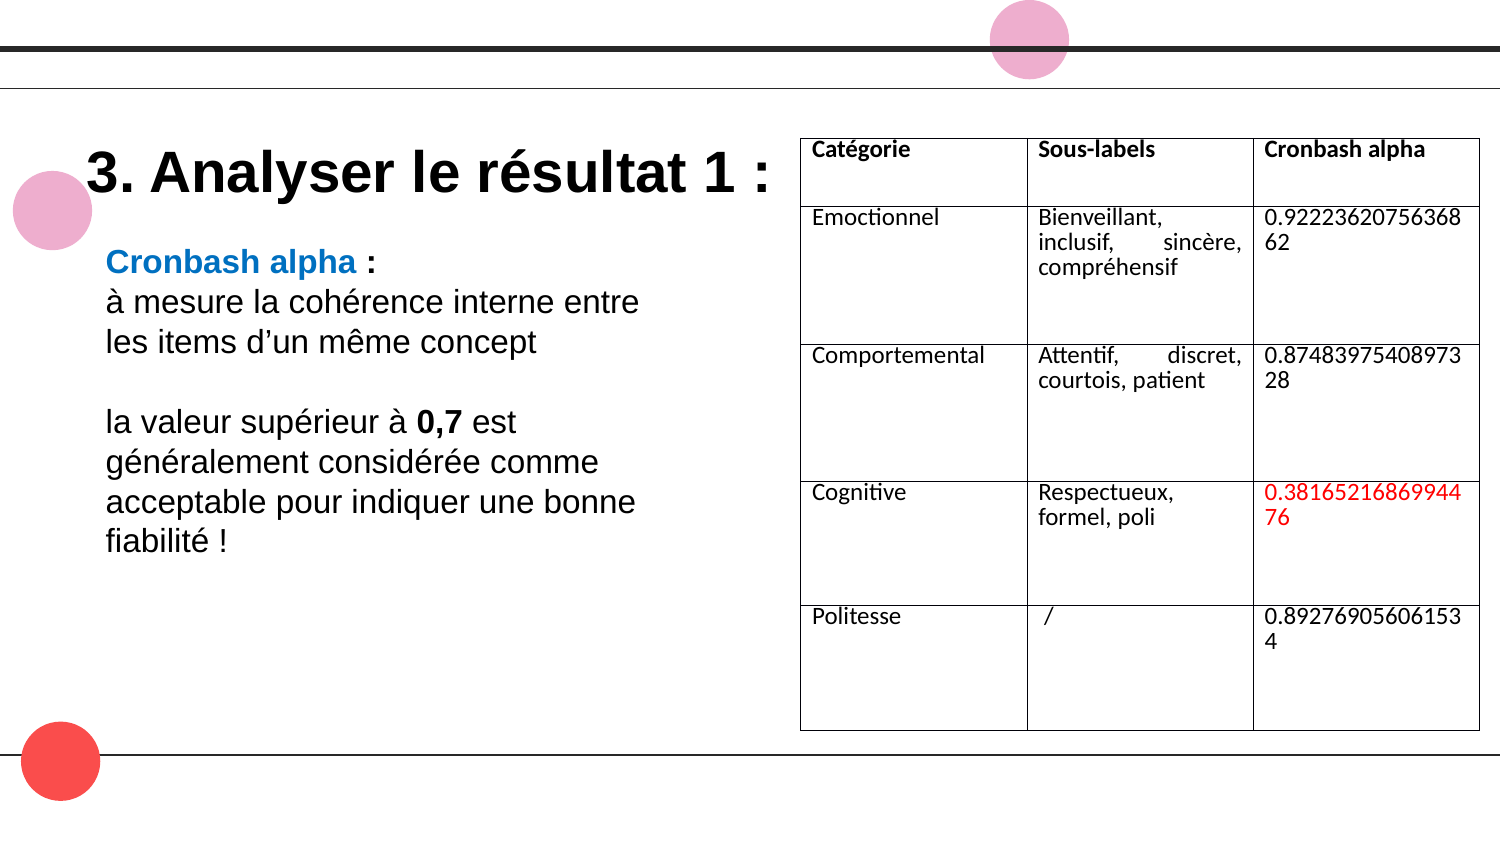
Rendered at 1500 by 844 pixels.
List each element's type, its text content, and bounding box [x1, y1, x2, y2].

table_header Cronbash alpha [1254, 139, 1479, 206]
text_box 3. Analyser le résultat 1 : [72, 126, 801, 247]
table_cell Emoctionnel [801, 207, 1027, 344]
table_cell Comportemental [801, 345, 1027, 481]
table_cell Attentif, discret, courtois, patient [1028, 345, 1253, 481]
table_cell / [1028, 606, 1253, 730]
table_cell Cognitive [801, 482, 1027, 605]
text_box [20, 721, 101, 801]
table_cell 0.3816521686994476 [1254, 482, 1479, 605]
table_cell 0.8748397540897328 [1254, 345, 1479, 481]
table_cell 0.9222362075636862 [1254, 207, 1479, 344]
table_cell Respectueux, formel, poli [1028, 482, 1253, 605]
table_cell Bienveillant, inclusif, sincère, compréhensif [1028, 207, 1253, 344]
table_cell Politesse [801, 606, 1027, 730]
table_cell 0.892769056061534 [1254, 606, 1479, 730]
text_box Cronbash alpha : à mesure la cohérence interne entre les items d’un même concept la valeur supérieur à 0,7 est généralement considérée comme acceptable pour indiquer une bonne fiabilité ! [90, 232, 676, 567]
table_header Sous-labels [1028, 139, 1253, 206]
table_header Catégorie [801, 139, 1027, 206]
